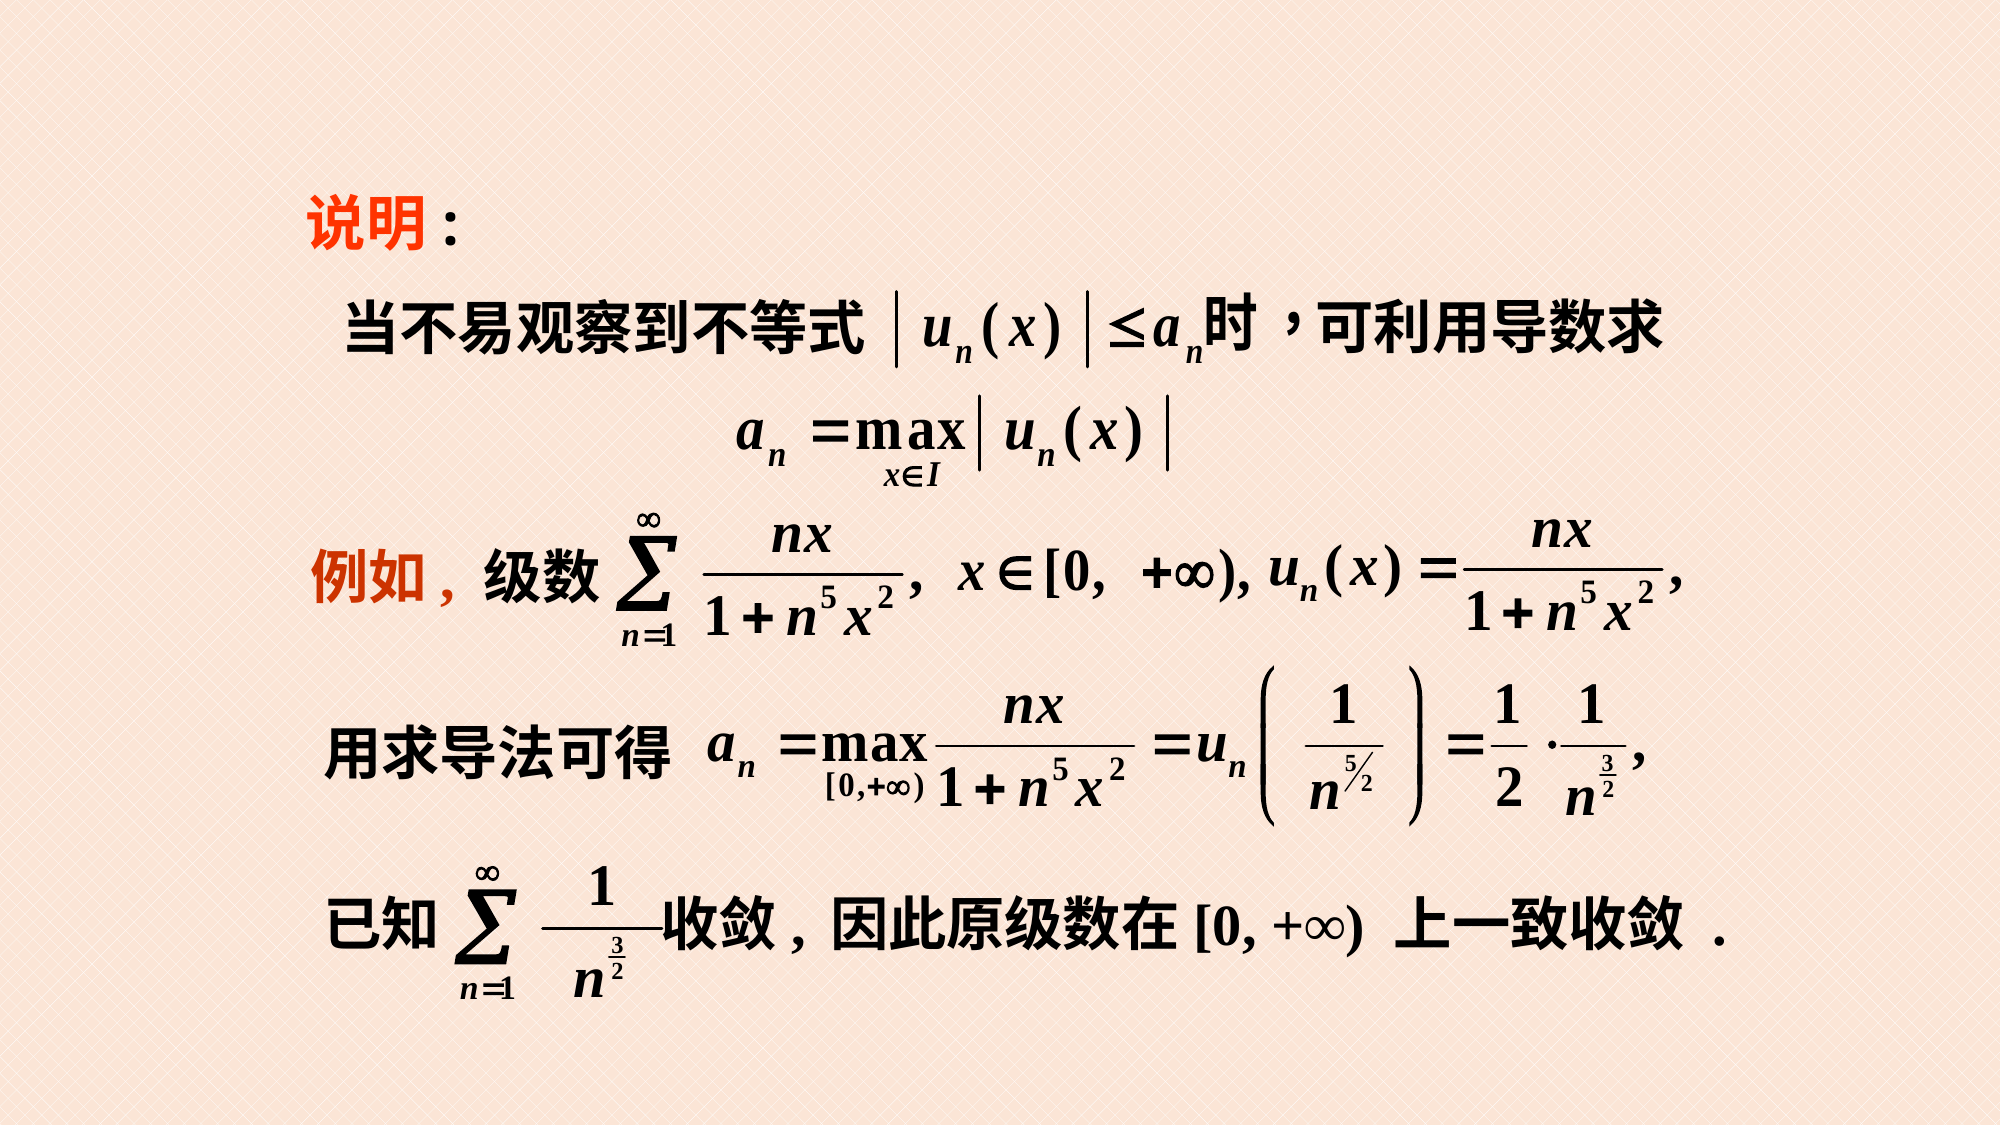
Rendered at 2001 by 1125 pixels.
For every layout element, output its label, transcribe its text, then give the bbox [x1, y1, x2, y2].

text_box 例如, 级数 [295, 532, 613, 618]
text_box 收敛, [665, 879, 815, 965]
text_box 可利用导数求 [1300, 283, 1681, 368]
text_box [613, 497, 925, 650]
text_box 当不易观察到不等式 [326, 283, 881, 369]
text_box 用求导法可得 [308, 709, 688, 794]
text_box 已知 [308, 879, 452, 965]
text_box 说明: [291, 170, 604, 271]
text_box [884, 277, 1293, 374]
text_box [705, 662, 1649, 828]
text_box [1265, 496, 1687, 635]
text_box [950, 543, 1255, 608]
text_box 因此原级数在[0, +∞) 上一致收敛 . [815, 879, 1784, 965]
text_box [728, 381, 1178, 498]
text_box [452, 851, 665, 1014]
